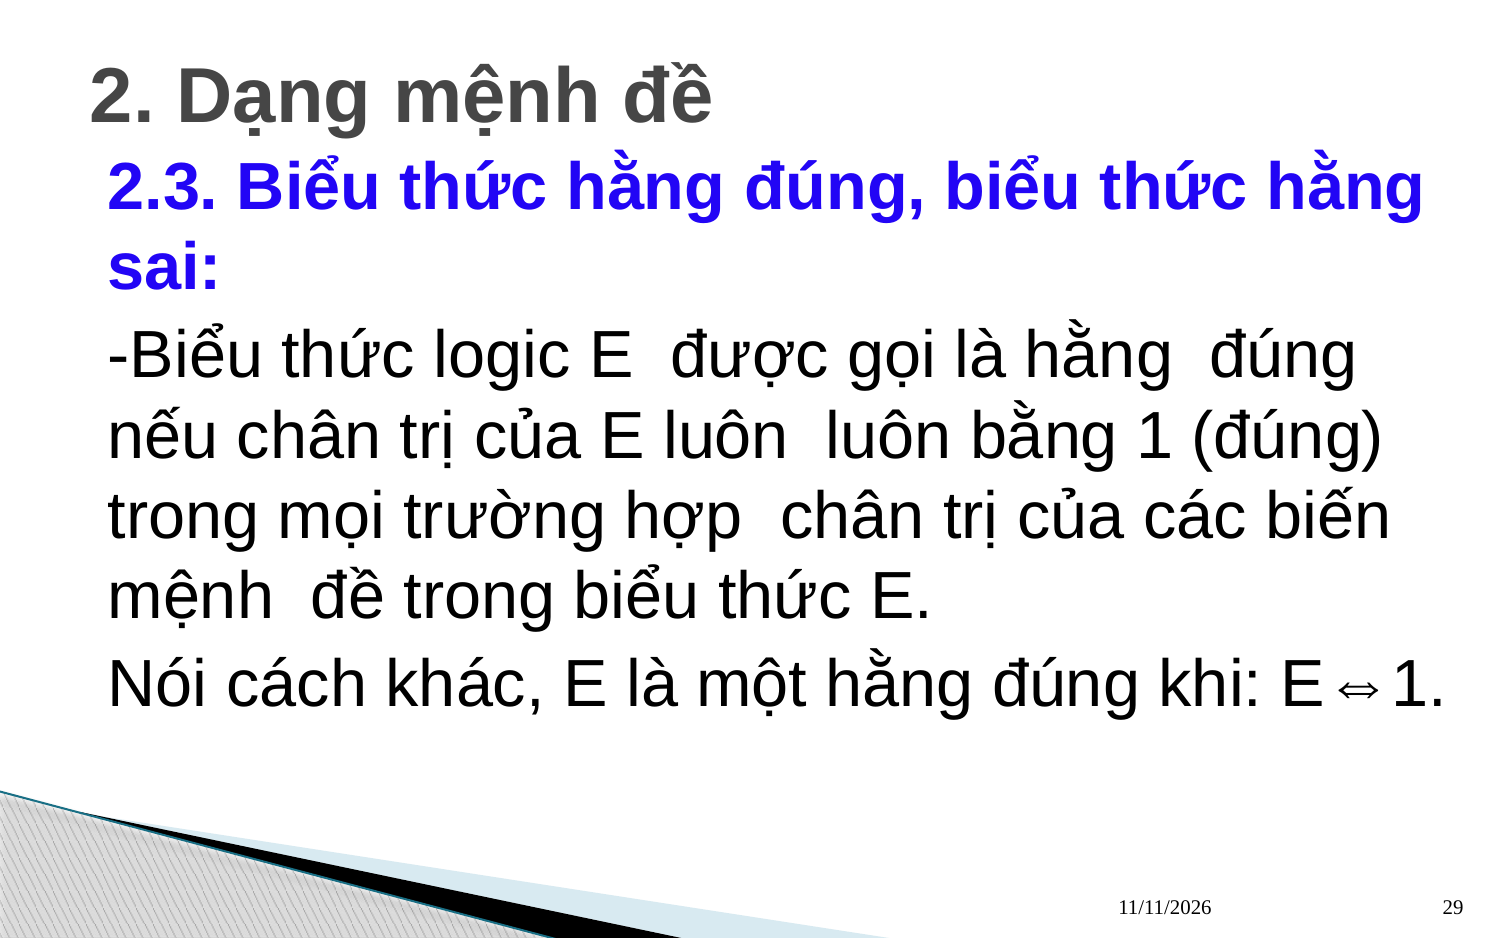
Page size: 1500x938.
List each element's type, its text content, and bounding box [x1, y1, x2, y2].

title 2. Dạng mệnh đề [75, 37, 1425, 146]
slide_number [1103, 875, 1418, 926]
slide_number 29 [1418, 875, 1479, 926]
list 2.3. Biểu thức hằng đúng, biểu thức hằng sai: -Biểu thức logic E được gọi là hằng đúng nếu chân trị của E luôn luôn bằng 1 (đúng) trong mọi trường hợp chân trị của các biến mệnh đề trong biểu thức E. Nói cách khác, E là một hằng đúng khi: E⇔1. [75, 135, 1475, 822]
